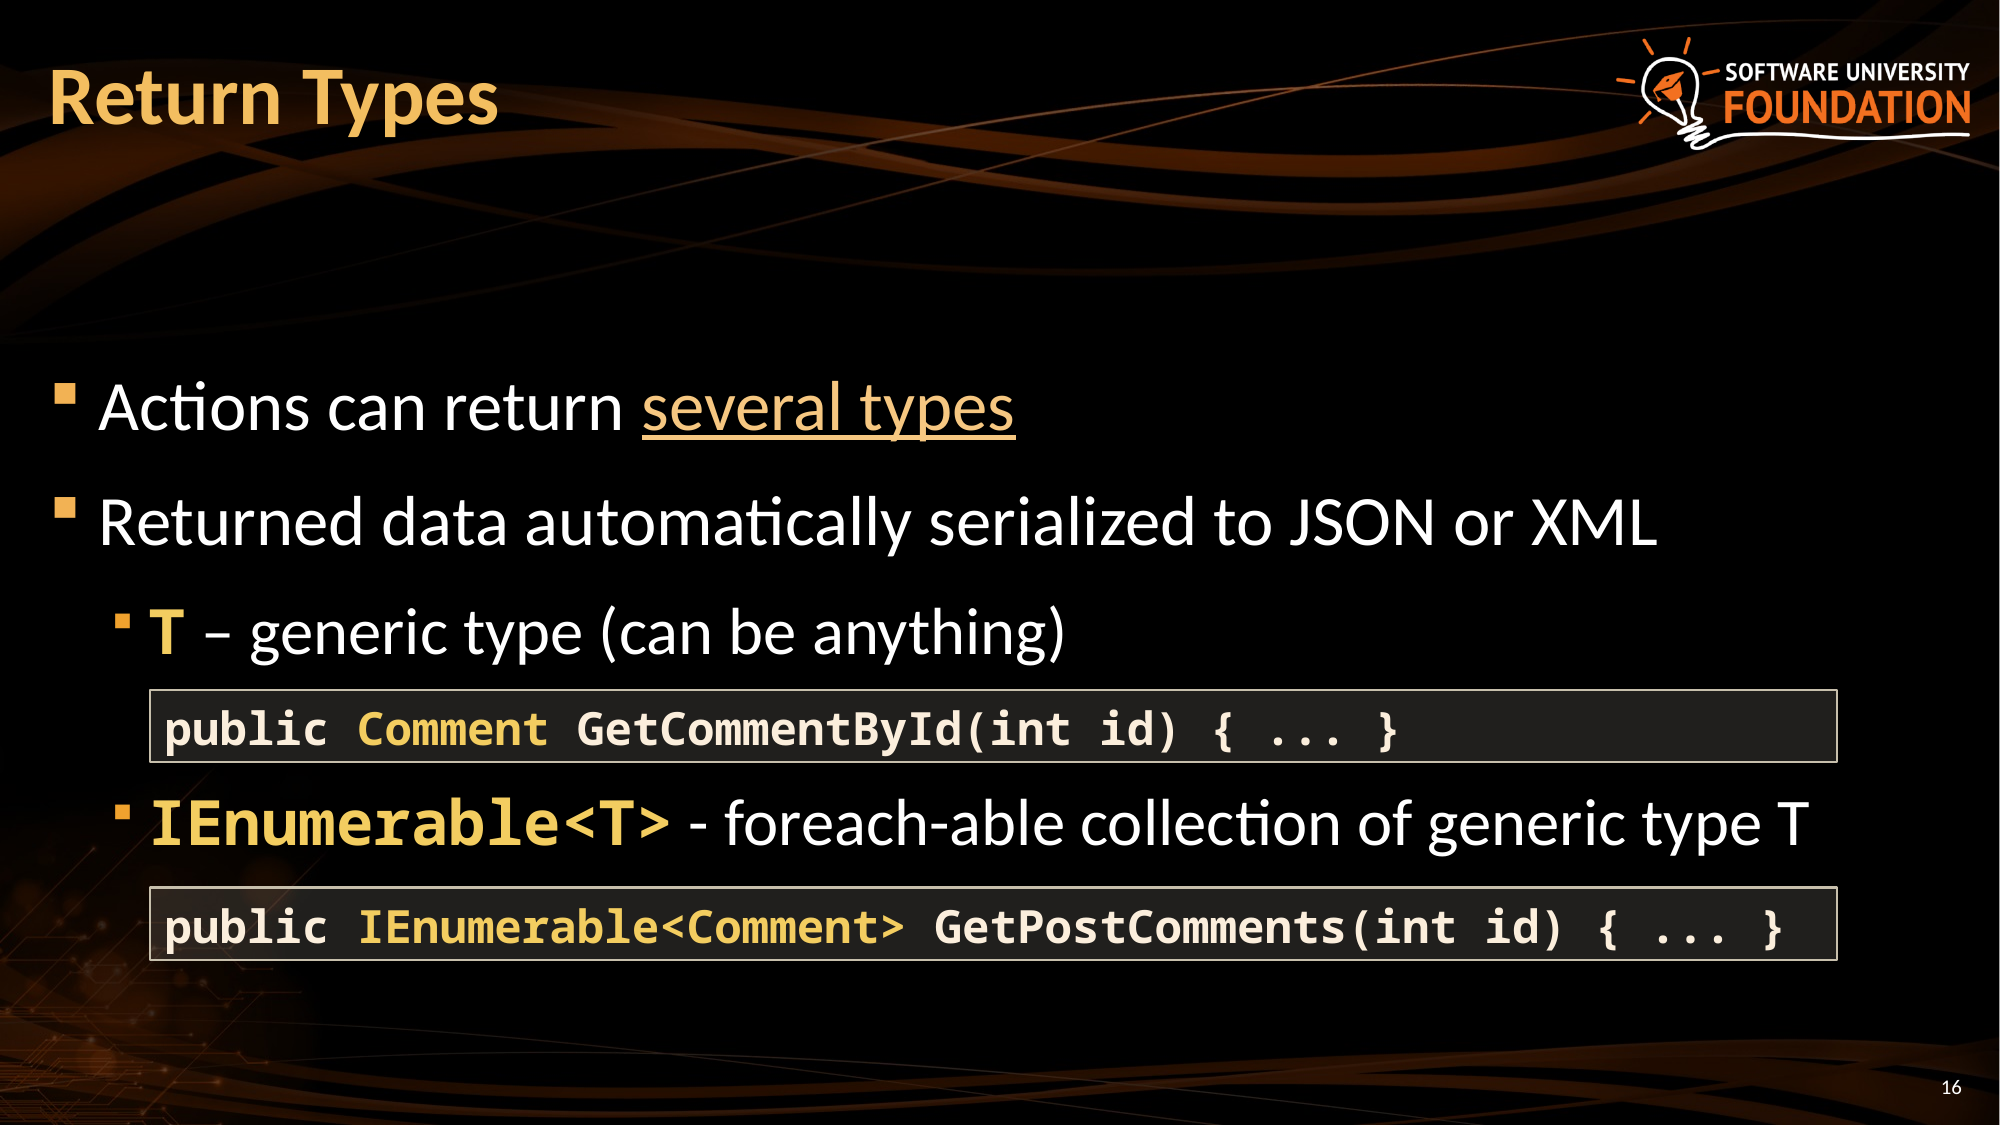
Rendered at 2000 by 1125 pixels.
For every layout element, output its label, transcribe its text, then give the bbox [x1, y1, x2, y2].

title Return Types [30, 6, 1602, 189]
text_box public IEnumerable<Comment> GetPostComments(int id) { ... } [149, 887, 1838, 960]
picture [0, 0, 2000, 1125]
text_box public Comment GetCommentById(int id) { ... } [149, 689, 1838, 762]
list Actions can return several types Returned data automatically serialized to JSON or XML T – generic type (can be anything) IEnumerable<T> - foreach-able collection of generic type T [31, 350, 1968, 1103]
slide_number 16 [1897, 1070, 1968, 1103]
